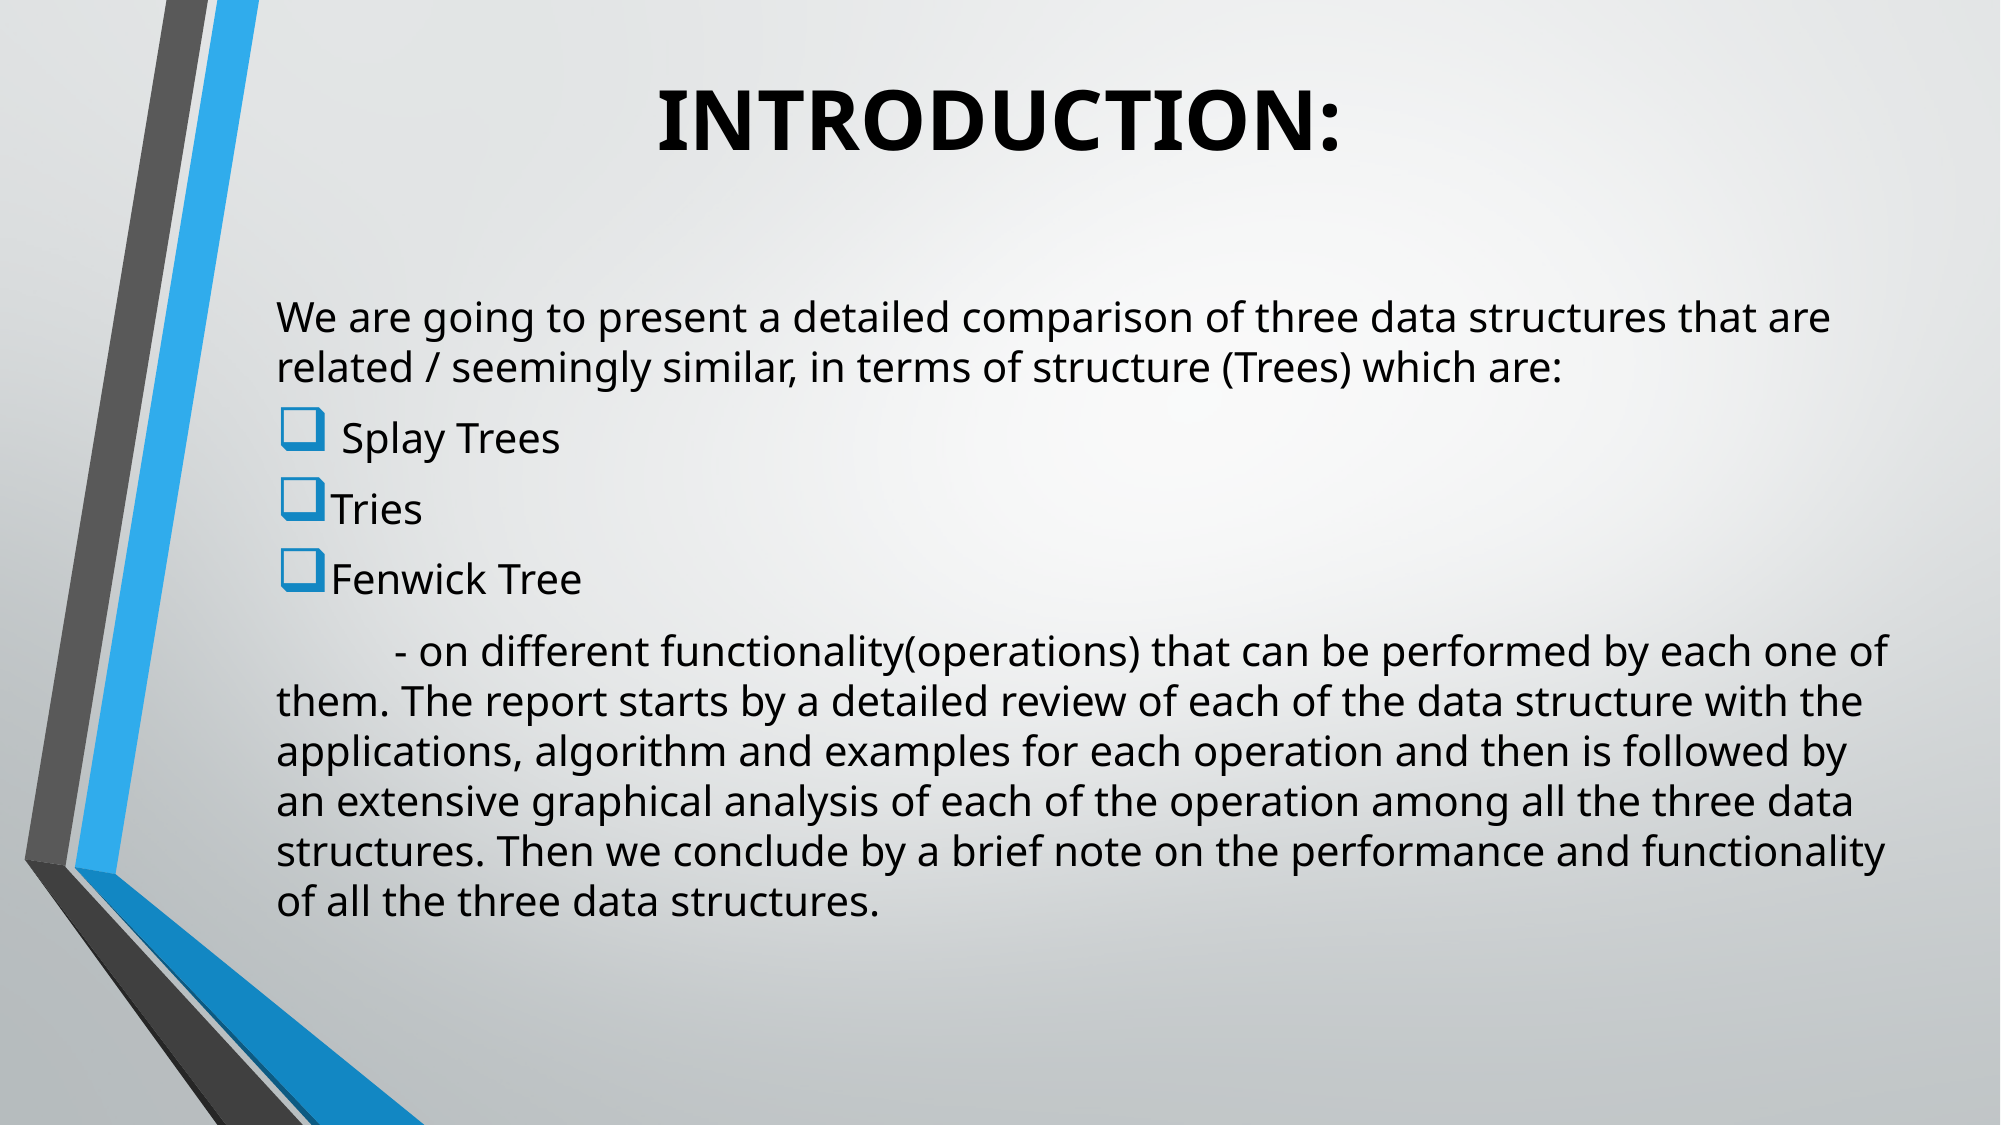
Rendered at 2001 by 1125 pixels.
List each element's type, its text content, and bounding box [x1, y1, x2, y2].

title INTRODUCTION: [178, 49, 1822, 185]
list We are going to present a detailed comparison of three data structures that are related / seemingly similar, in terms of structure (Trees) which are: Splay Trees Tries Fenwick Tree - on different functionality(operations) that can be performed by each one of them. The report starts by a detailed review of each of the data structure with the applications, algorithm and examples for each operation and then is followed by an extensive graphical analysis of each of the operation among all the three data structures. Then we conclude by a brief note on the performance and functionality of all the three data structures. [260, 351, 1905, 864]
